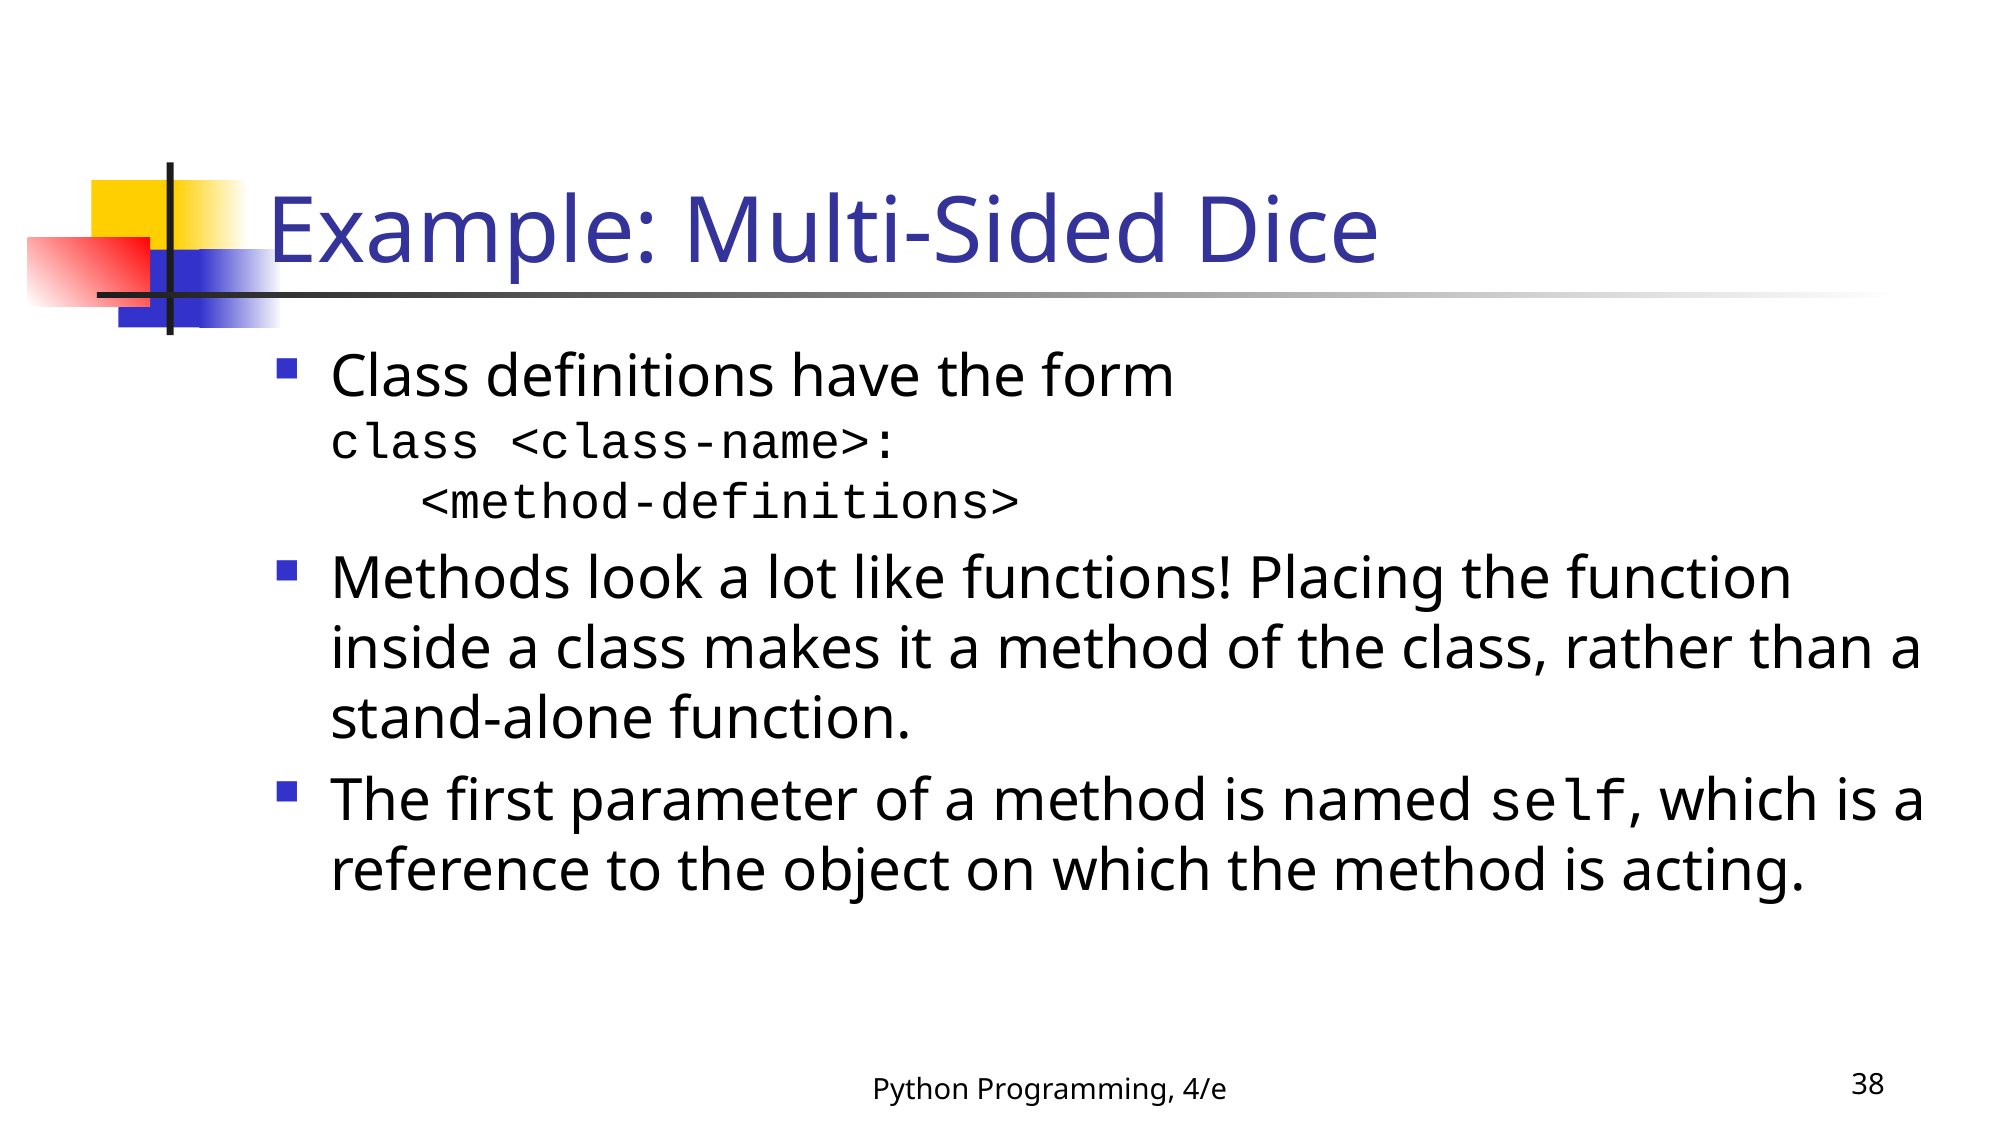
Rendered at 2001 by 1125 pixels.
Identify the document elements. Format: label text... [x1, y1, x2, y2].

title Example: Multi-Sided Dice [251, 101, 1957, 289]
list Class definitions have the form class <class-name>: <method-definitions> Methods look a lot like functions! Placing the function inside a class makes it a method of the class, rather than a stand-alone function. The first parameter of a method is named self, which is a reference to the object on which the method is acting. [258, 331, 1959, 1006]
footer Python Programming, 4/e [733, 1037, 1367, 1113]
slide_number 38 [1483, 1037, 1901, 1113]
